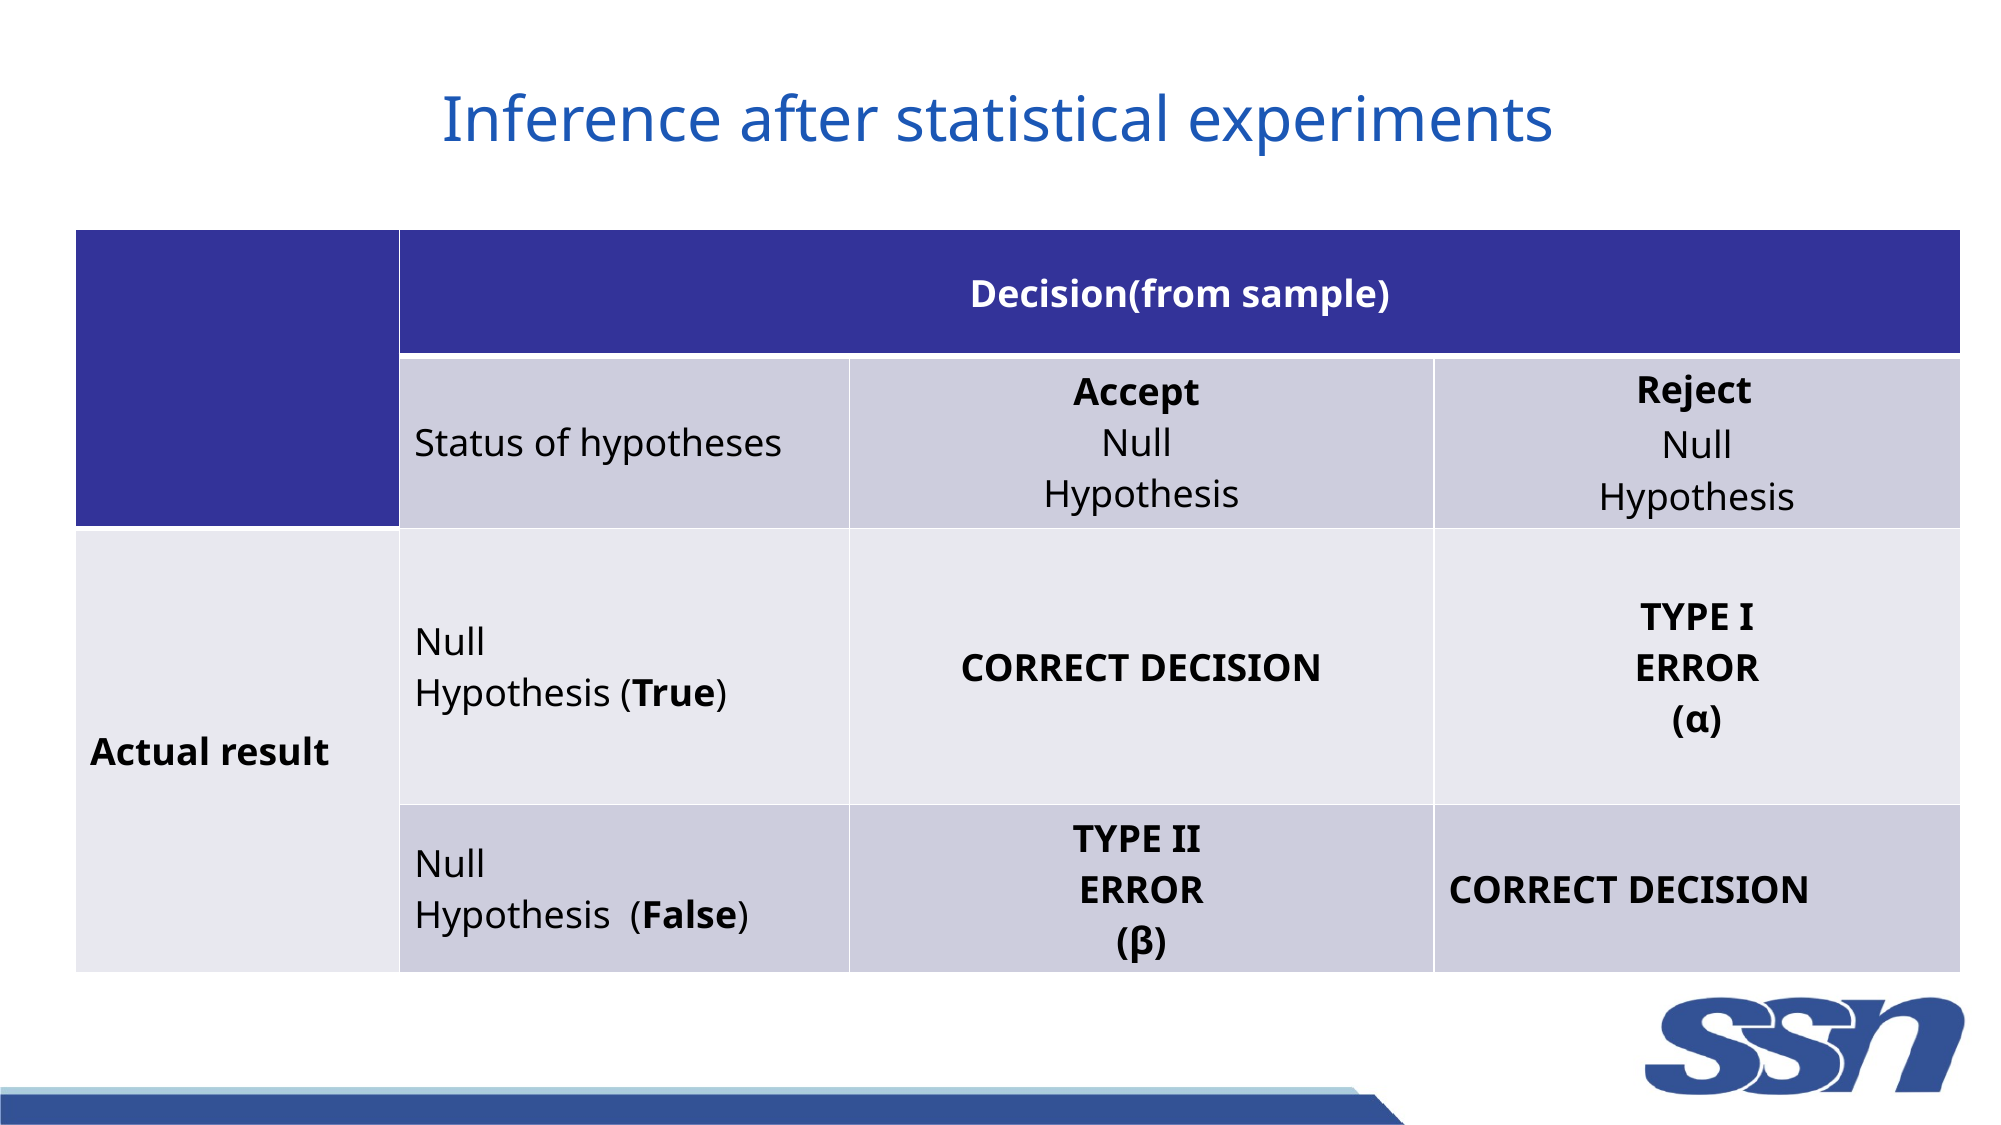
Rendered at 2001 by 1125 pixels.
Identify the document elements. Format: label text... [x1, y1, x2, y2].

table_cell Null Hypothesis (False) [400, 805, 849, 972]
table_header [76, 230, 399, 526]
table_cell CORRECT DECISION [850, 529, 1433, 804]
table_cell Actual result [76, 531, 399, 972]
picture [0, 962, 1467, 1125]
picture [1625, 986, 1992, 1125]
table_cell TYPE II ERROR (β) [850, 805, 1433, 972]
table_cell CORRECT DECISION [1435, 805, 1960, 972]
table_cell Accept Null Hypothesis [850, 359, 1433, 528]
table_cell Status of hypotheses [400, 359, 849, 528]
title Inference after statistical experiments [75, 45, 1924, 188]
table_cell TYPE I ERROR (α) [1435, 529, 1960, 804]
table_cell Null Hypothesis (True) [400, 529, 849, 804]
table_header Decision(from sample) [400, 230, 1960, 353]
table_cell Reject Null Hypothesis [1435, 359, 1960, 528]
